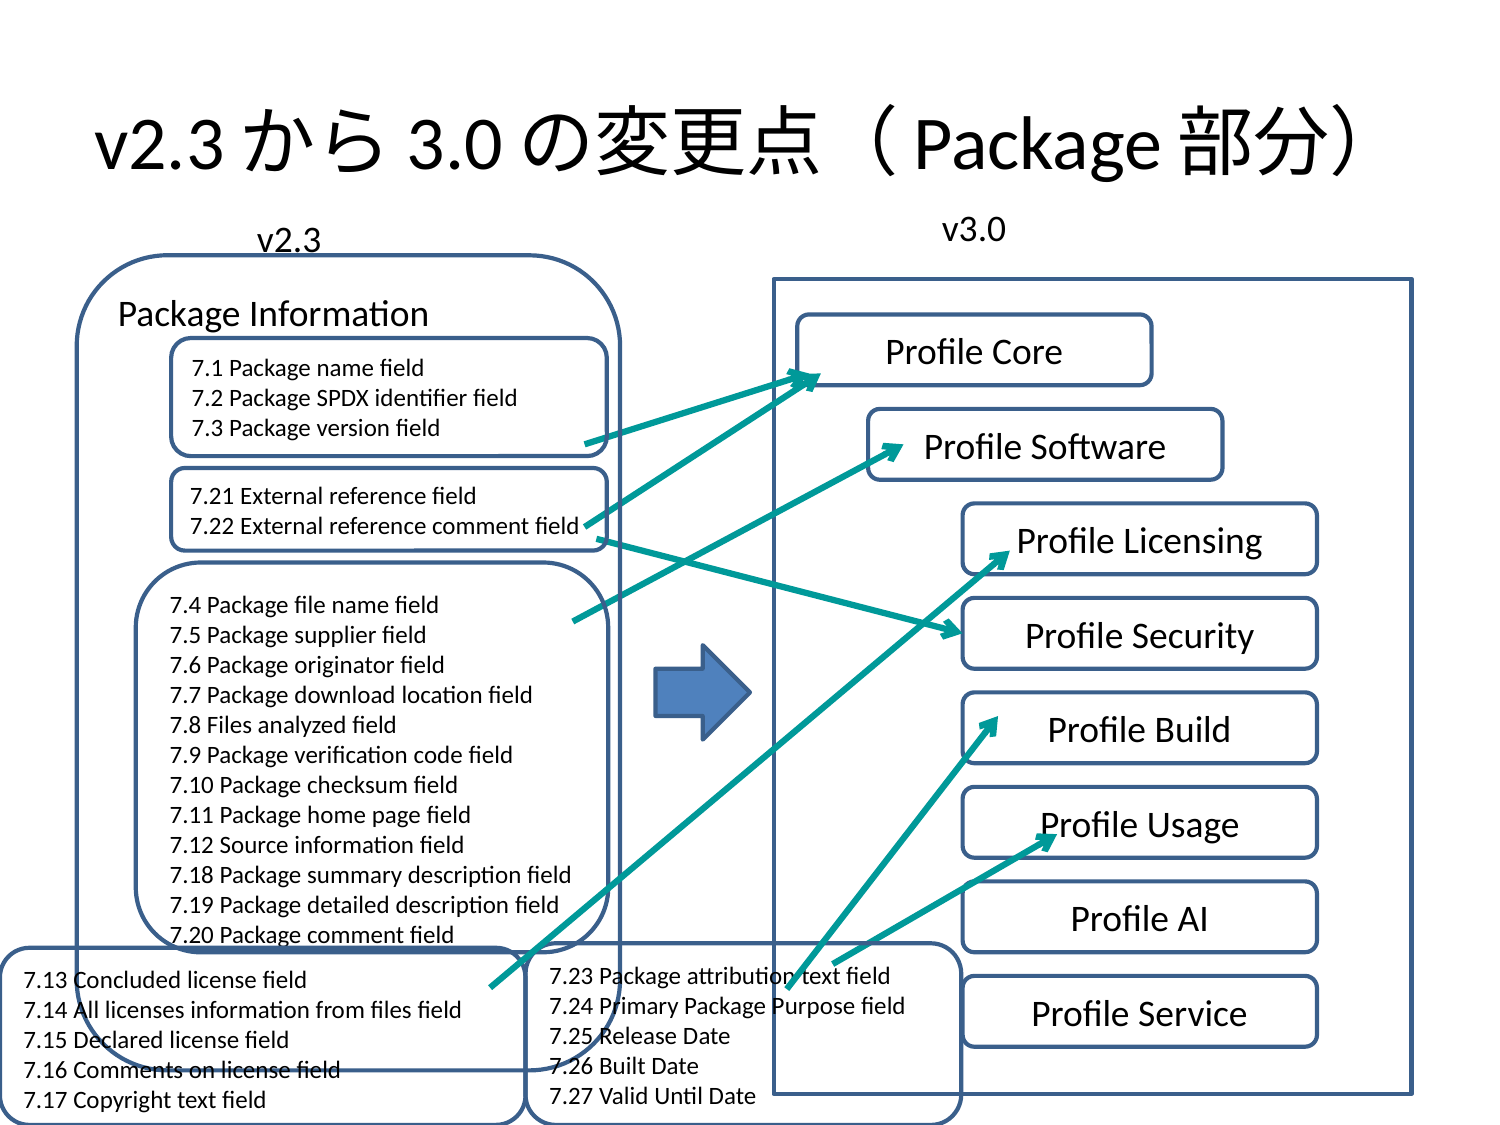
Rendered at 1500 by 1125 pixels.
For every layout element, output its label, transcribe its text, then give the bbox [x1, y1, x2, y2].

text_box 7.4 Package file name field 7.5 Package supplier field 7.6 Package originator field 7.7 Package download location field 7.8 Files analyzed field 7.9 Package verification code field 7.10 Package checksum field 7.11 Package home page field 7.12 Source information field 7.18 Package summary description field 7.19 Package detailed description field 7.20 Package comment field [133, 560, 484, 945]
title v2.3から3.0の変更点（Package部分） [75, 45, 1425, 233]
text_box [786, 715, 999, 990]
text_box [811, 373, 822, 442]
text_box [489, 550, 1011, 988]
text_box Package Information [74, 253, 623, 945]
text_box 7.1 Package name field 7.2 Package SPDX identifier field 7.3 Package version field [169, 335, 609, 459]
text_box 7.13 Concluded license field 7.14 All licenses information from files field 7.15 Declared license field 7.16 Comments on license field 7.17 Copyright text field [0, 945, 525, 1125]
text_box v3.0 [927, 196, 1105, 256]
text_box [908, 538, 963, 549]
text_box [572, 444, 904, 549]
text_box 7.21 External reference field 7.22 External reference comment field [169, 465, 567, 553]
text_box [1015, 833, 1058, 965]
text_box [584, 373, 810, 445]
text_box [773, 278, 1412, 1095]
text_box v2.3 [242, 208, 420, 253]
text_box 7.23 Package attribution text field 7.24 Primary Package Purpose field 7.25 Release Date 7.26 Built Date 7.27 Valid Until Date [523, 996, 963, 1125]
